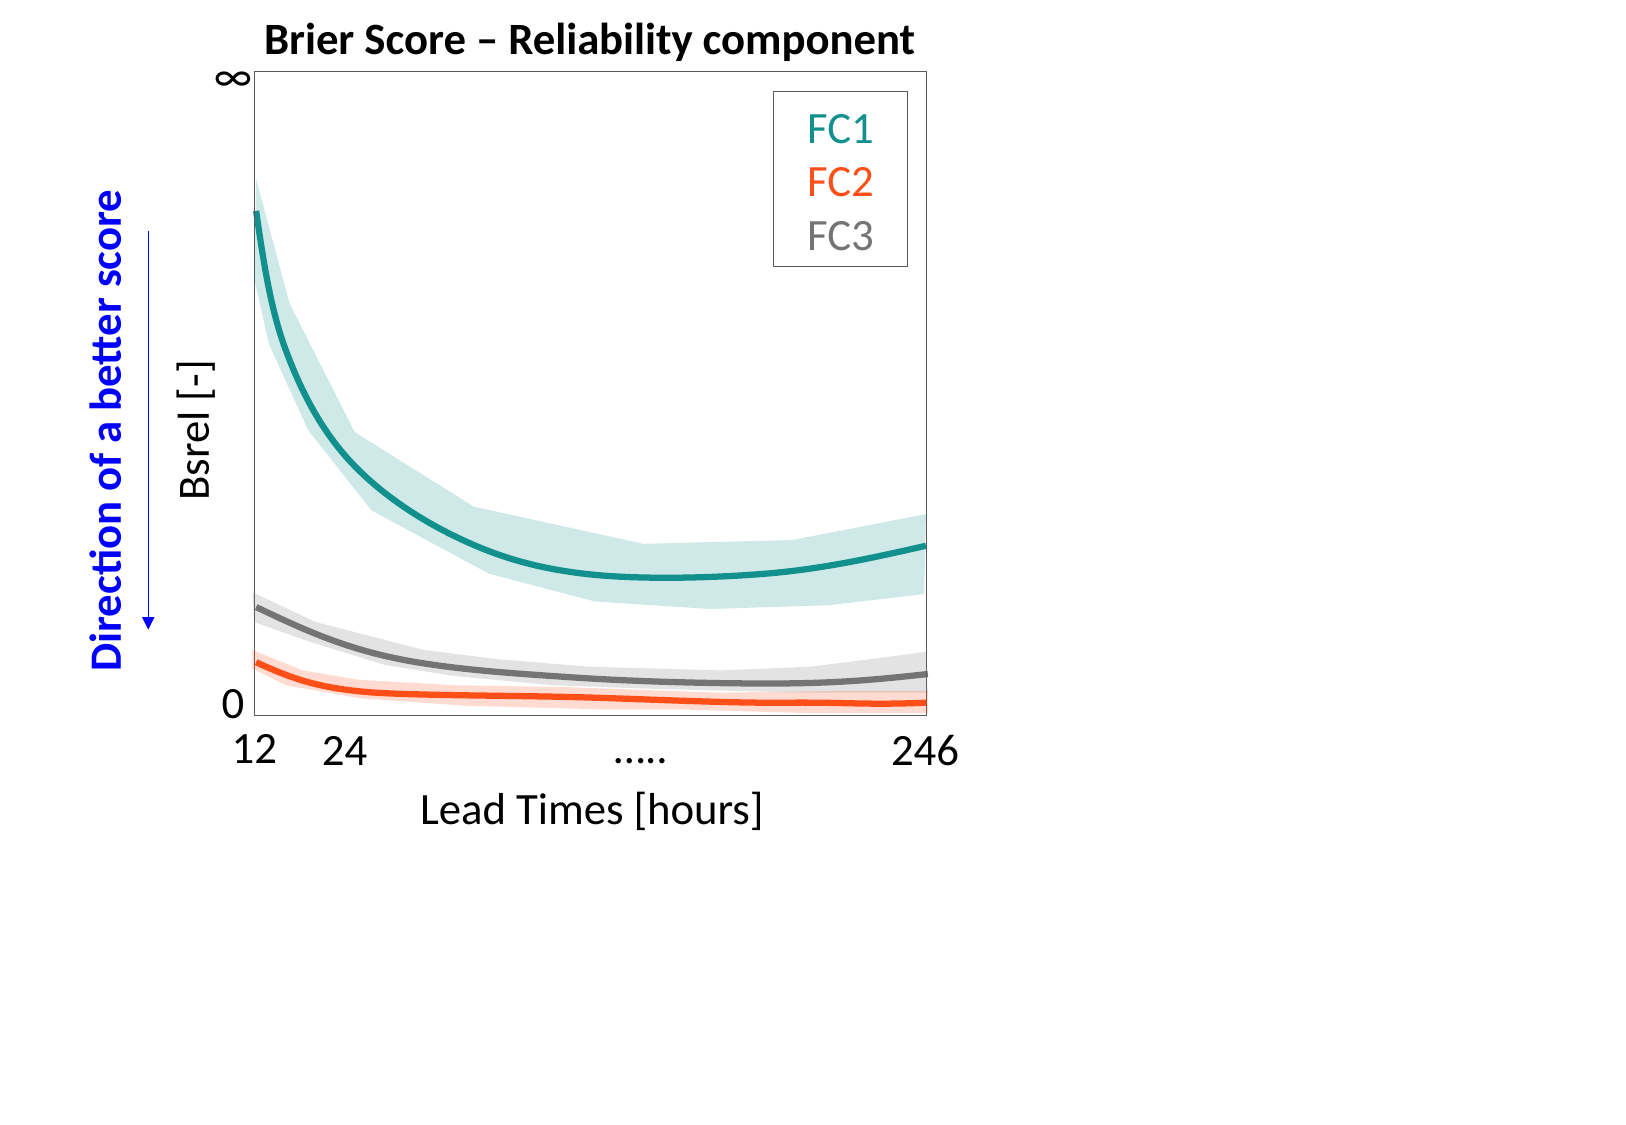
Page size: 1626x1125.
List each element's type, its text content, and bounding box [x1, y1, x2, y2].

text_box ∞ [188, 39, 279, 108]
text_box [253, 178, 928, 611]
text_box [279, 684, 595, 716]
text_box Direction of a better score [68, 108, 154, 753]
text_box Bsrel [-] [156, 108, 242, 753]
text_box ….. [595, 711, 686, 780]
text_box [253, 624, 528, 685]
text_box [251, 590, 929, 691]
text_box 12 [209, 716, 299, 780]
text_box [253, 72, 927, 542]
text_box Lead Times [hours] [256, 772, 928, 842]
text_box [253, 283, 927, 669]
text_box 24 [299, 713, 390, 782]
text_box [251, 648, 929, 715]
text_box FC1 FC2 FC3 [773, 91, 908, 267]
text_box 0 [188, 666, 279, 735]
text_box 246 [871, 713, 979, 782]
text_box [686, 711, 871, 716]
text_box Brier Score – Reliability component [241, 3, 939, 72]
